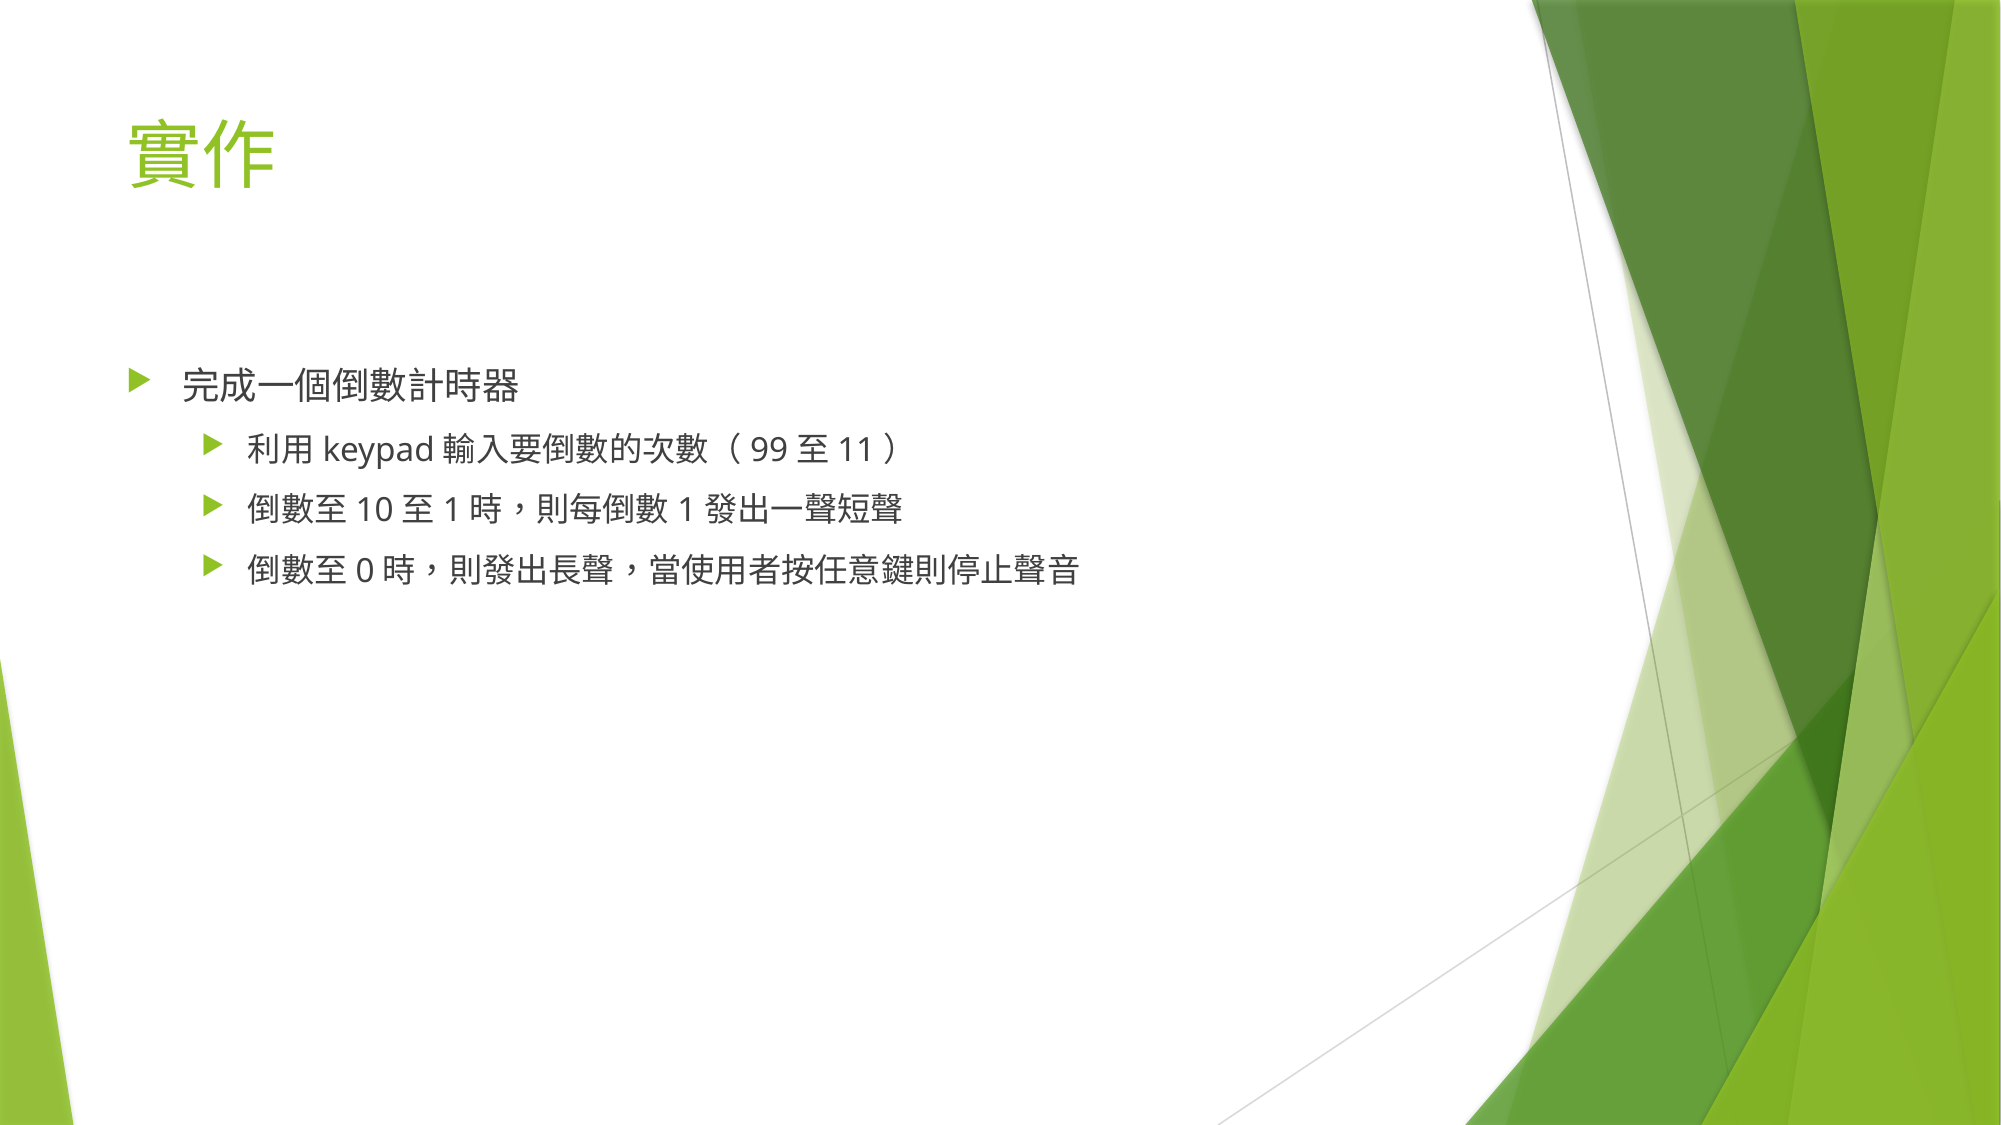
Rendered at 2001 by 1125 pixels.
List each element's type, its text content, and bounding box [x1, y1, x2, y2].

title 實作 [111, 99, 1522, 317]
list 完成一個倒數計時器 利用keypad輸入要倒數的次數（99至11） 倒數至10至1時，則每倒數1發出一聲短聲 倒數至0時，則發出長聲，當使用者按任意鍵則停止聲音 [111, 354, 1522, 992]
